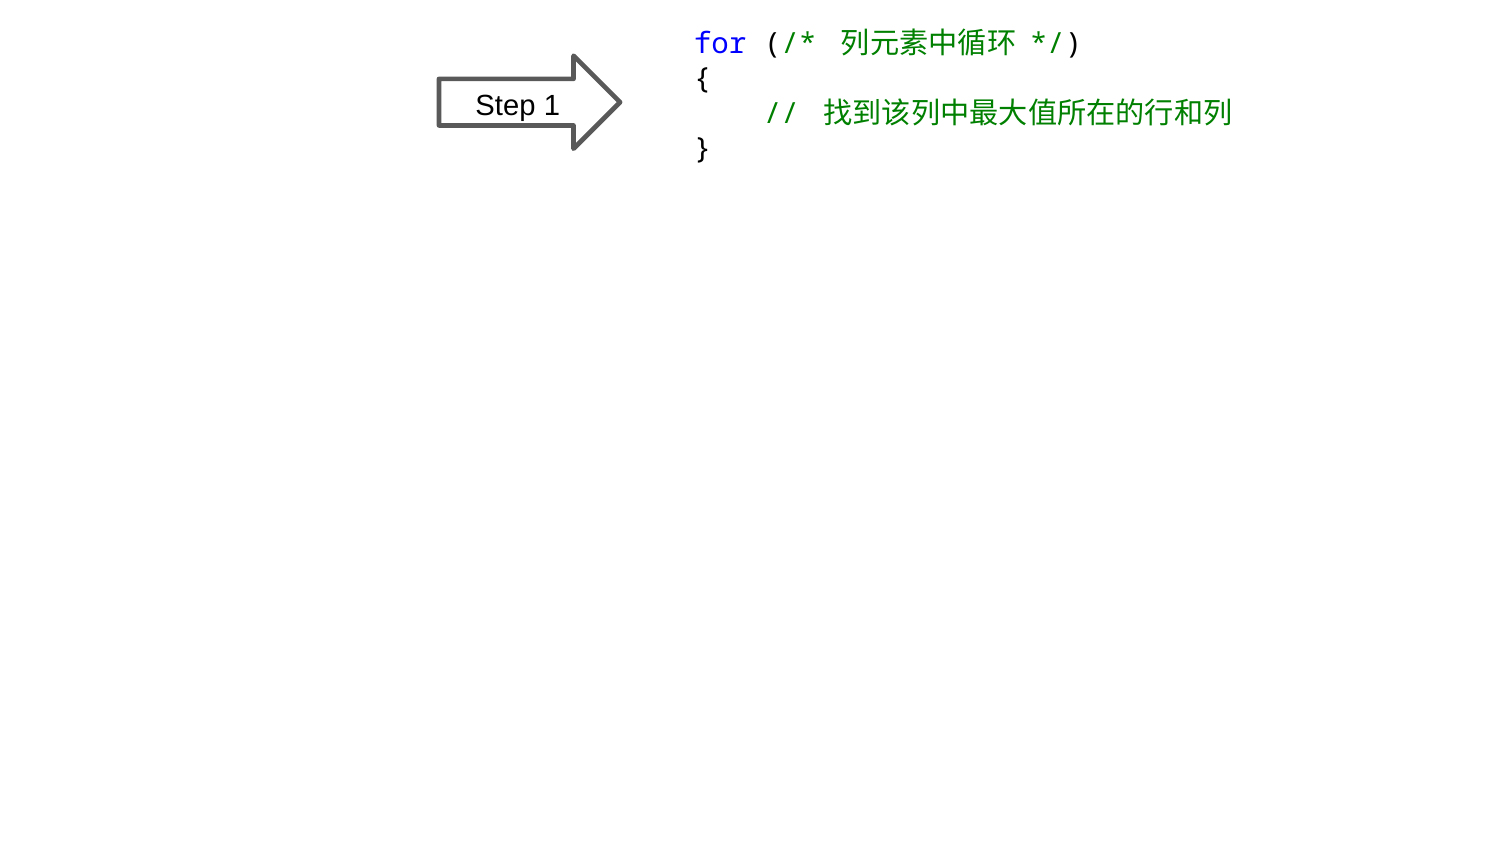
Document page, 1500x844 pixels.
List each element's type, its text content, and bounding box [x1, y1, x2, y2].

text_box for (/* 列元素中循环 */) { // 找到该列中最大值所在的行和列 } [679, 17, 1443, 172]
text_box Step 1 [438, 55, 621, 149]
